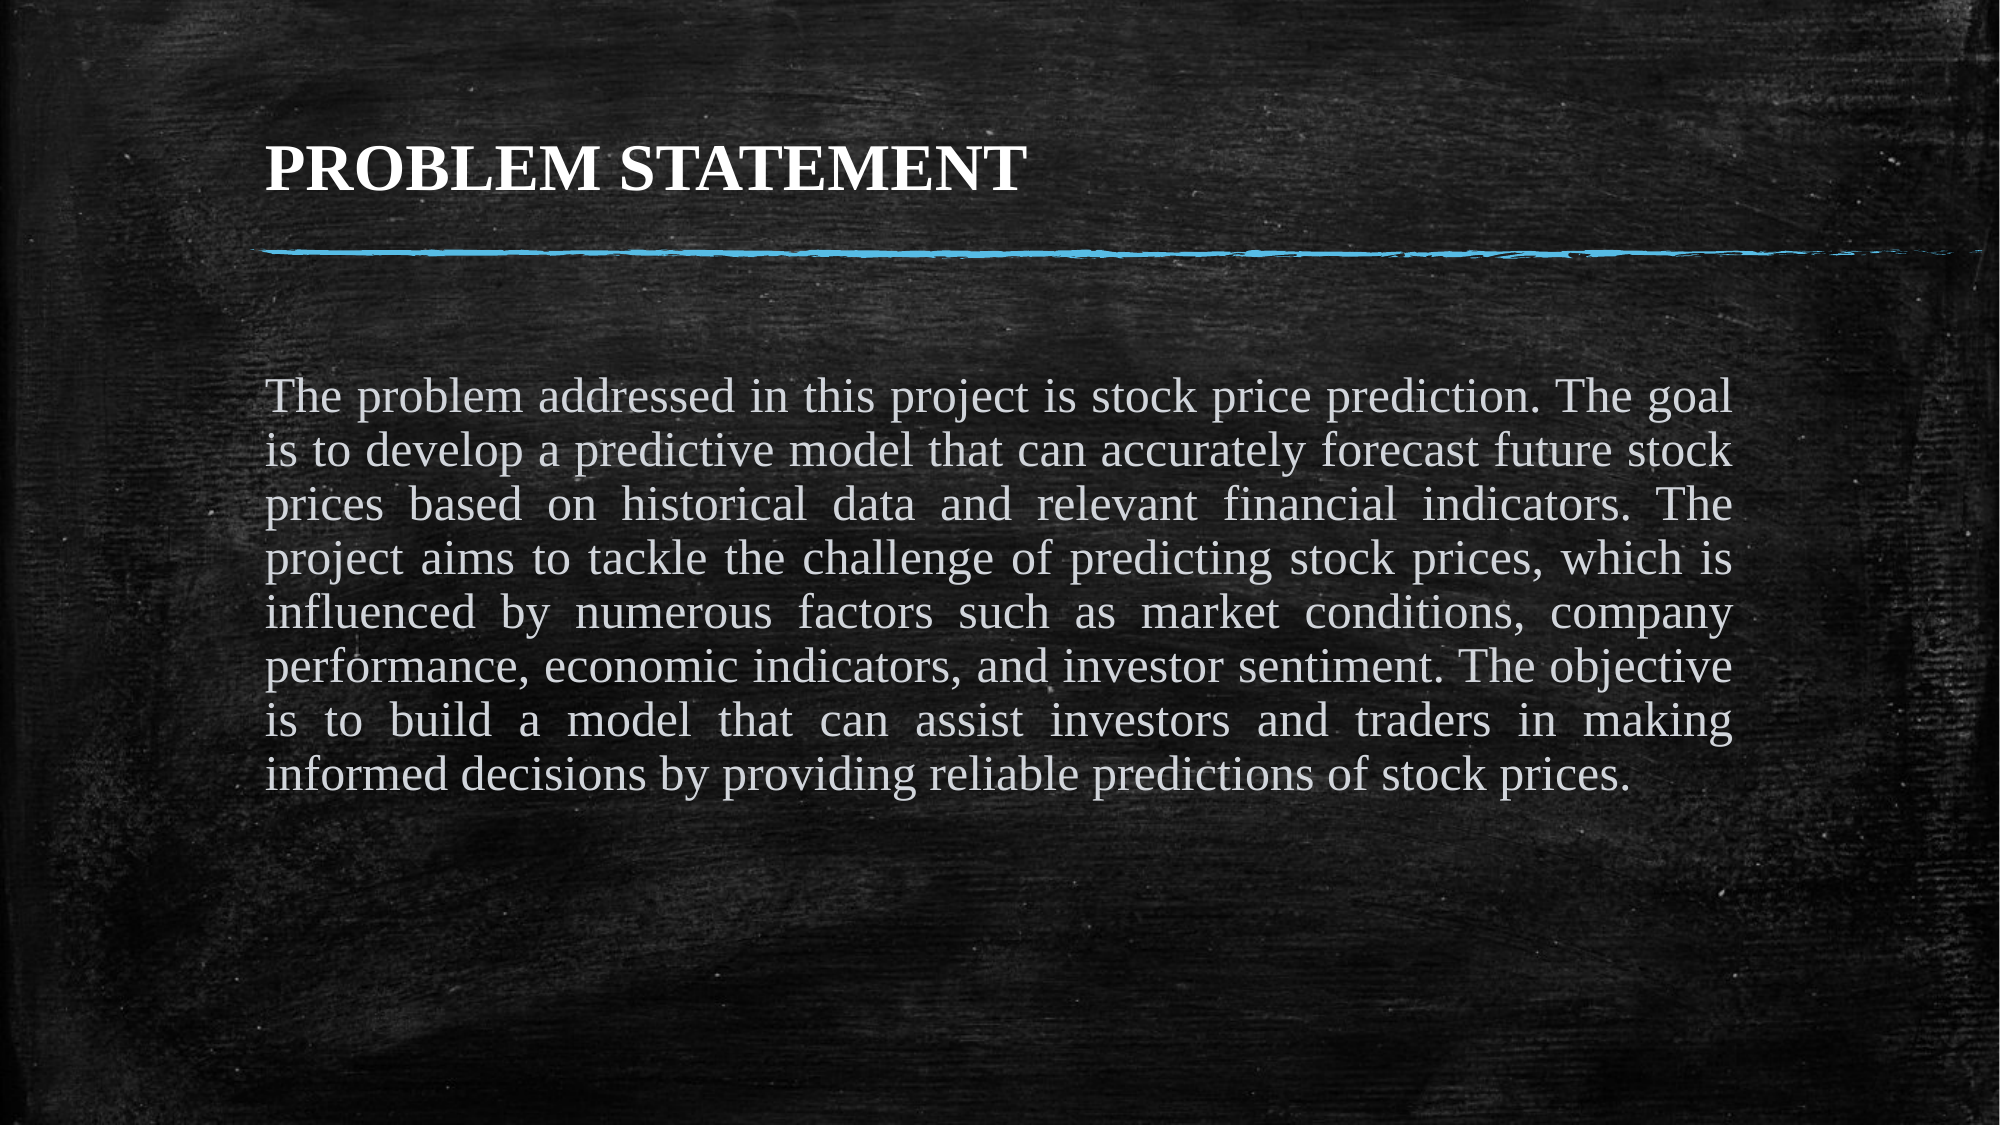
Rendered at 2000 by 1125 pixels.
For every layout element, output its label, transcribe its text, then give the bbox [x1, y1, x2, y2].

title PROBLEM STATEMENT [249, 45, 1750, 213]
list The problem addressed in this project is stock price prediction. The goal is to develop a predictive model that can accurately forecast future stock prices based on historical data and relevant financial indicators. The project aims to tackle the challenge of predicting stock prices, which is influenced by numerous factors such as market conditions, company performance, economic indicators, and investor sentiment. The objective is to build a model that can assist investors and traders in making informed decisions by providing reliable predictions of stock prices. [249, 361, 1750, 870]
